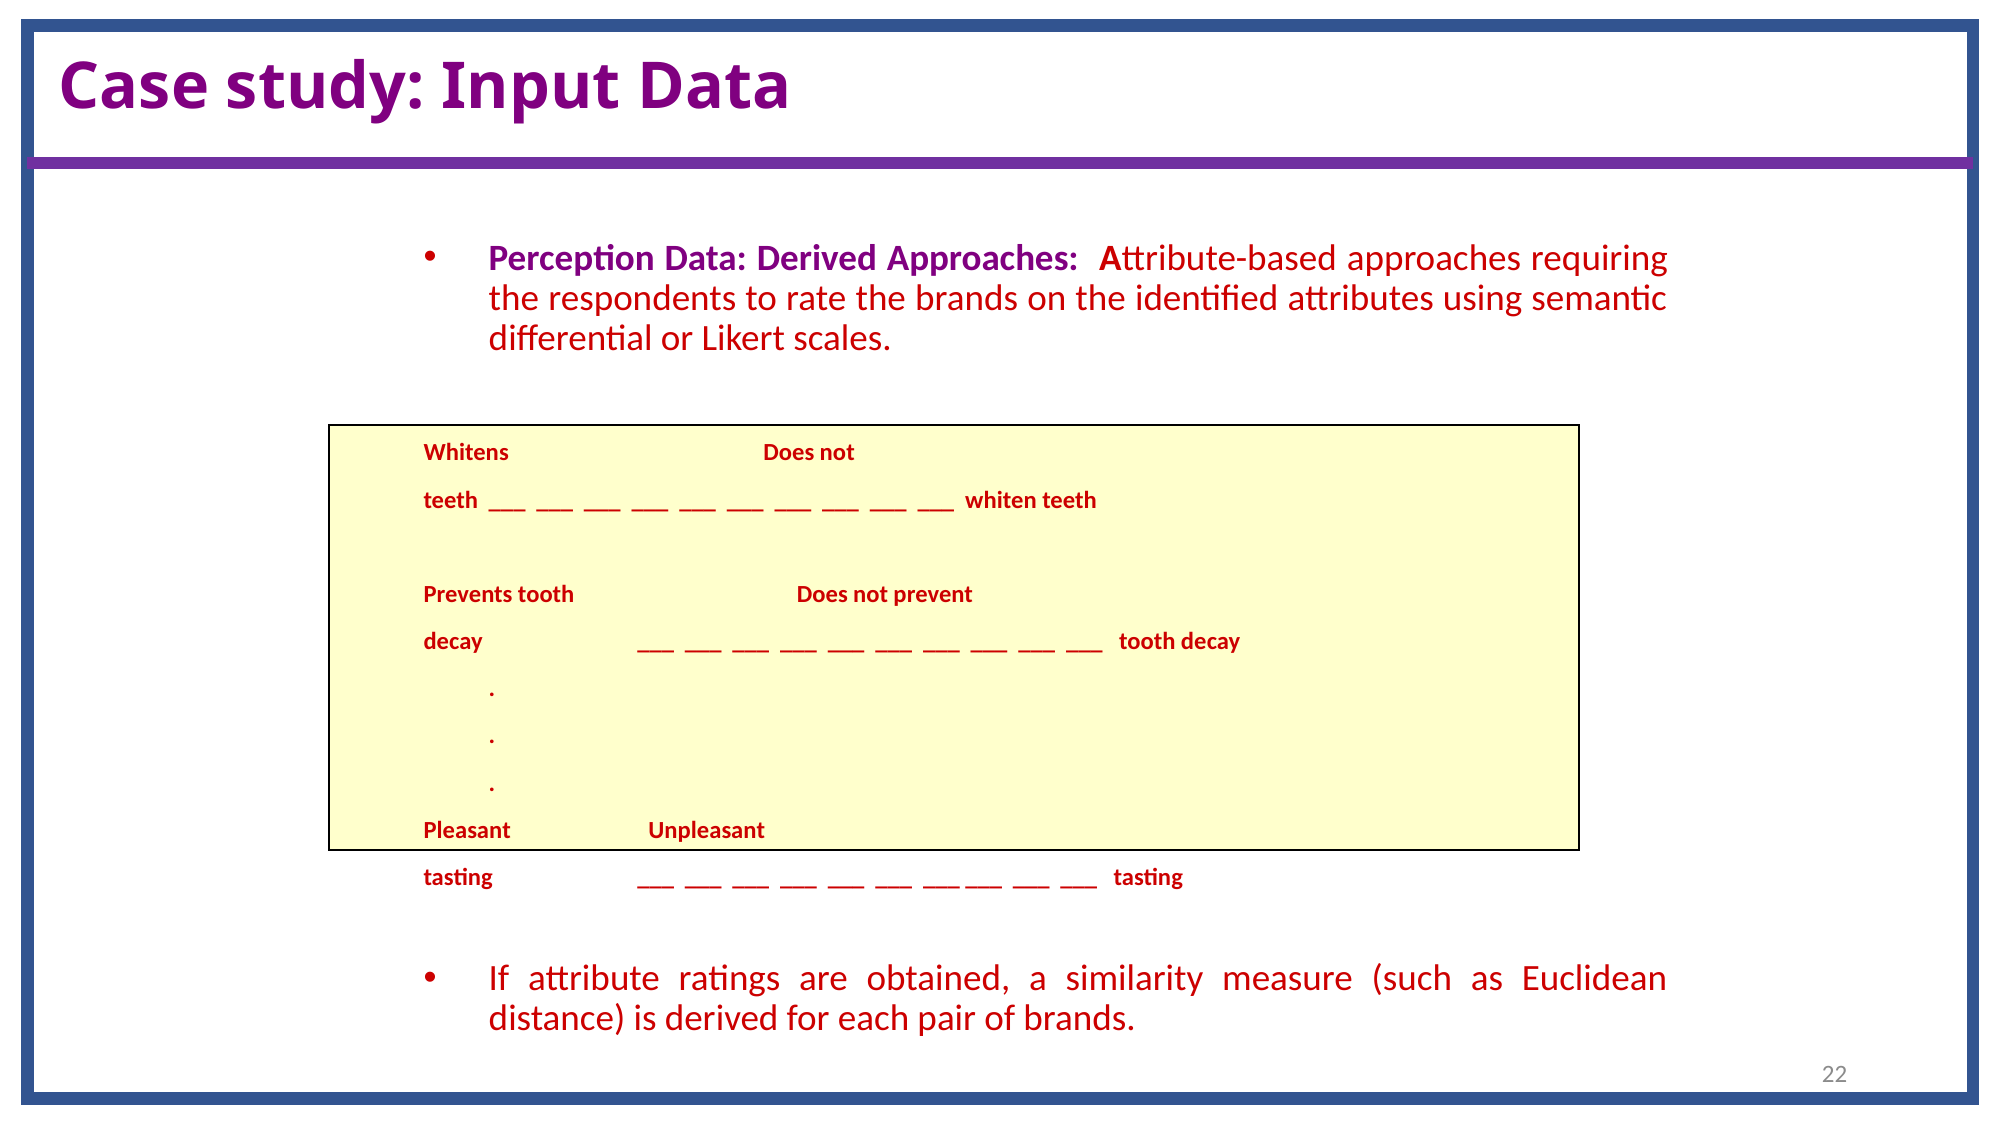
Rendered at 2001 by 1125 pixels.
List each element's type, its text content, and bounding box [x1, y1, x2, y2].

slide_number 22 [1412, 1042, 1863, 1103]
text_box [27, 24, 1974, 1099]
title Case study: Input Data [26, 11, 818, 163]
